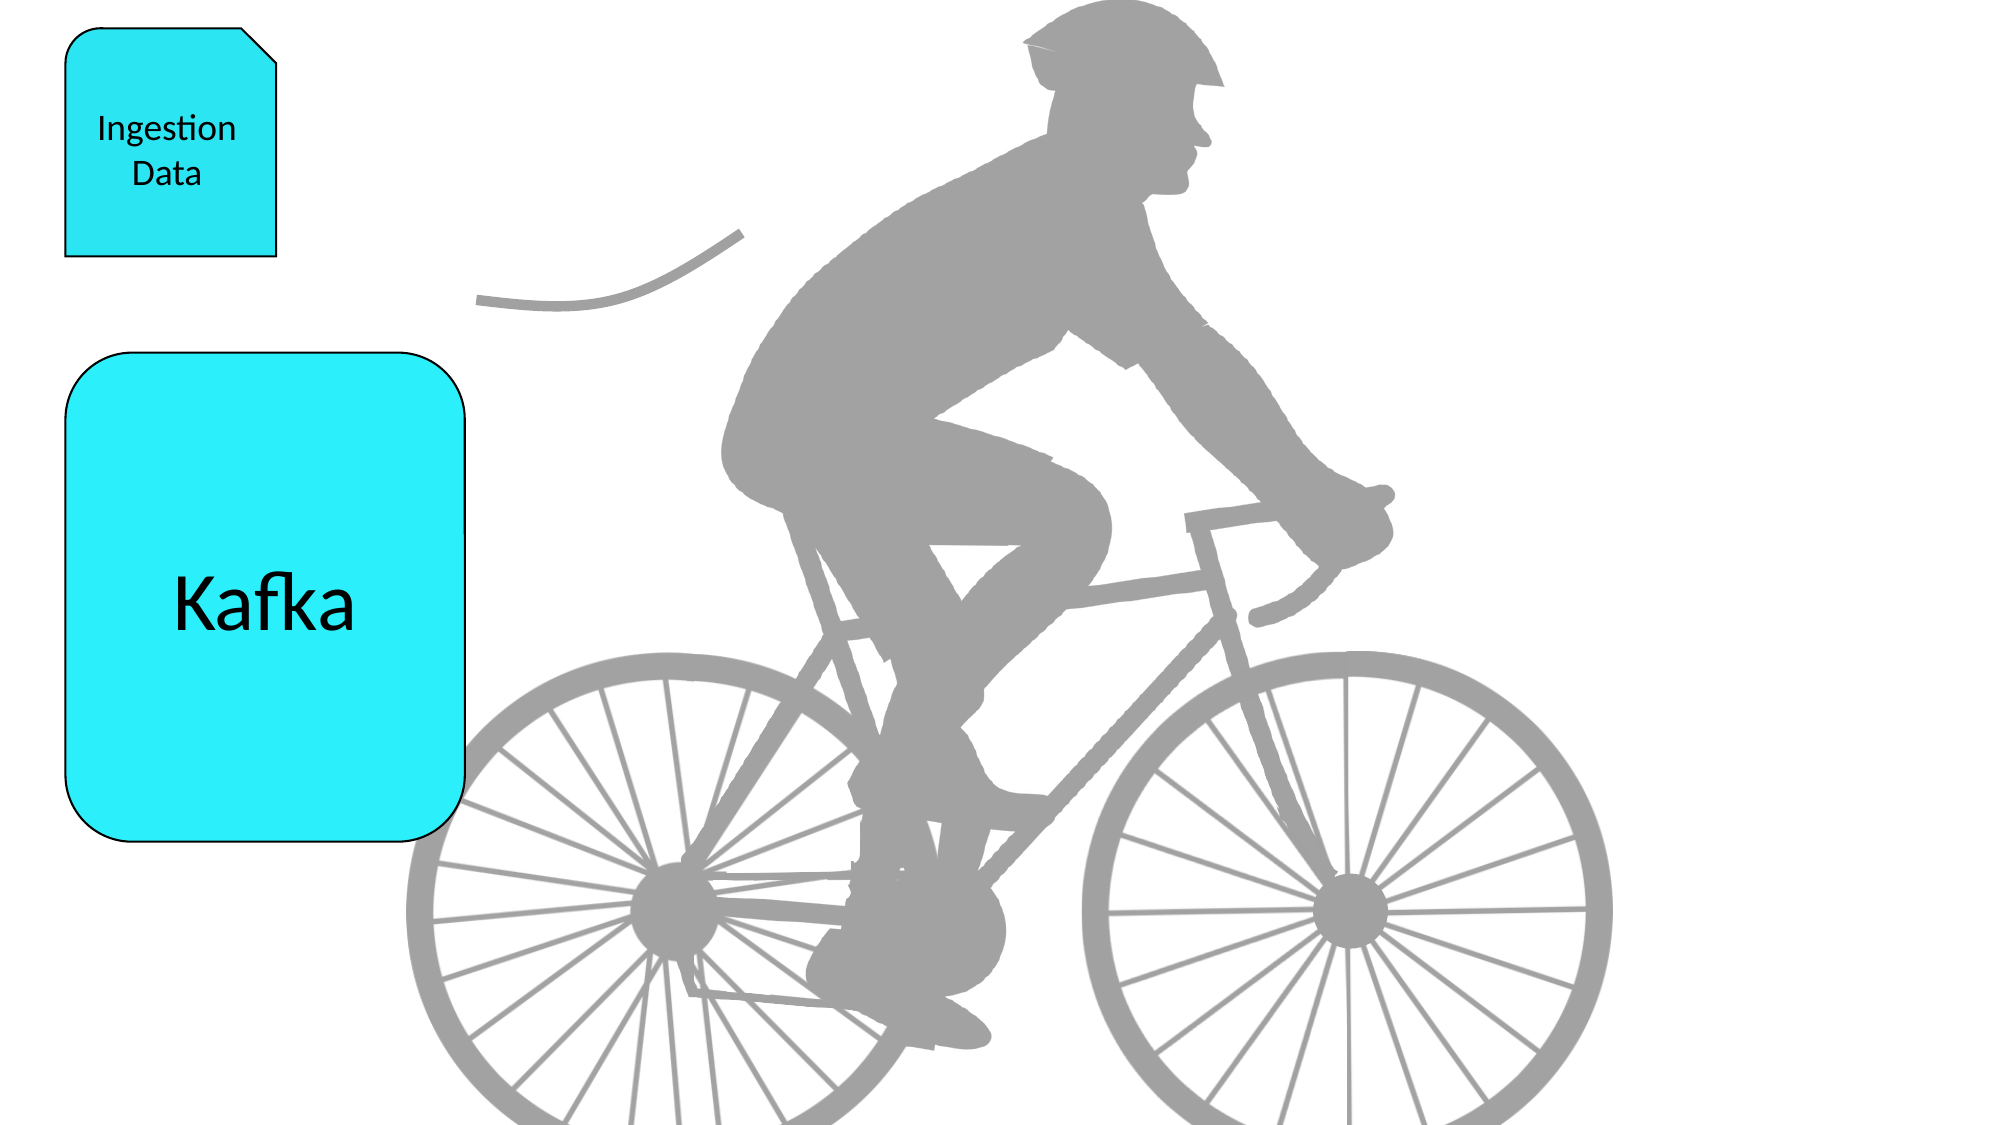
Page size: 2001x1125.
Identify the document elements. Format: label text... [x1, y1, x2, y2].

text_box Kafka [64, 351, 432, 843]
picture [432, 0, 1567, 1125]
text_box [406, 651, 944, 1125]
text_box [1081, 651, 1613, 1125]
text_box Ingestion Data [64, 27, 278, 258]
